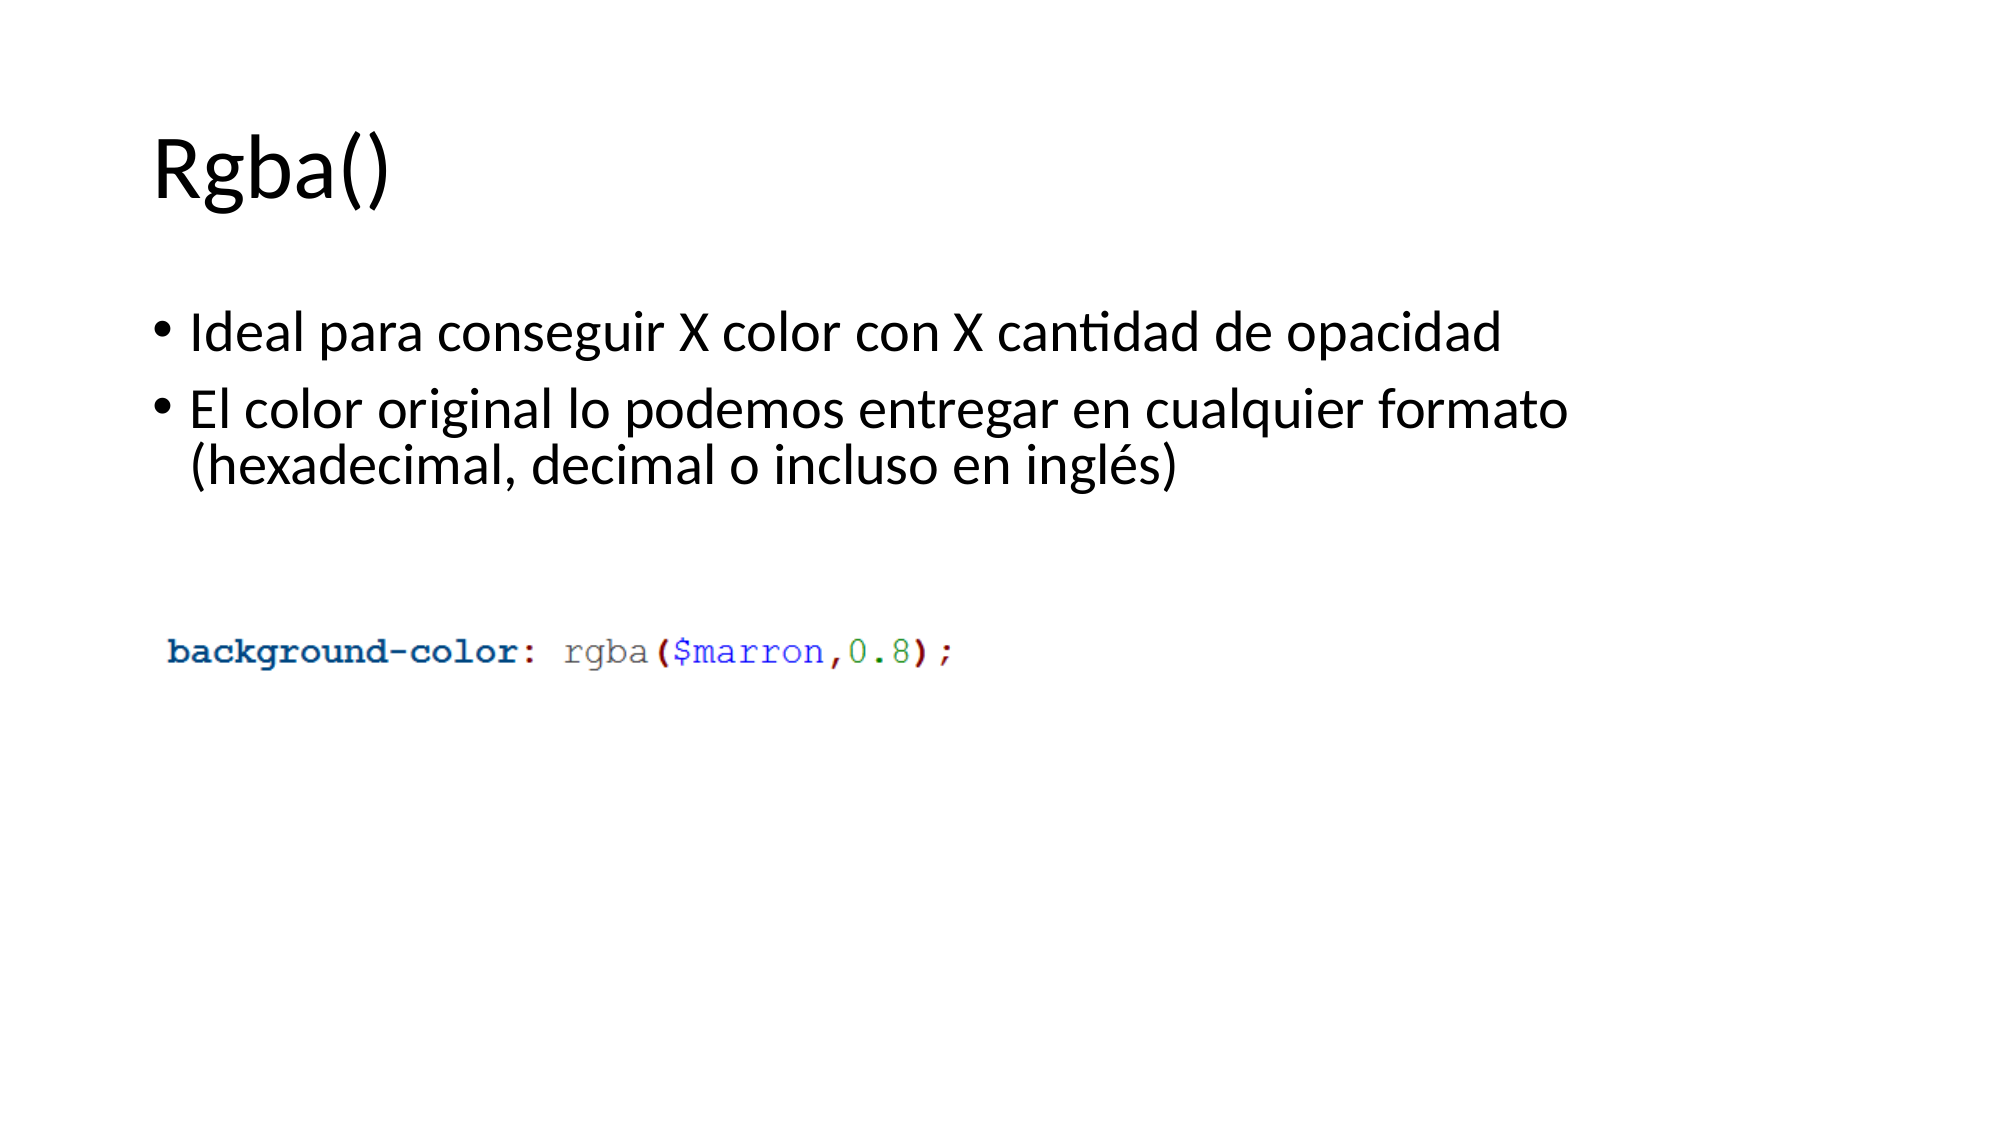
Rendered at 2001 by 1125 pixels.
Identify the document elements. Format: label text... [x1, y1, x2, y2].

title Rgba() [137, 59, 1863, 278]
picture [138, 603, 1001, 697]
list Ideal para conseguir X color con X cantidad de opacidad El color original lo podemos entregar en cualquier formato (hexadecimal, decimal o incluso en inglés) [137, 299, 1863, 596]
